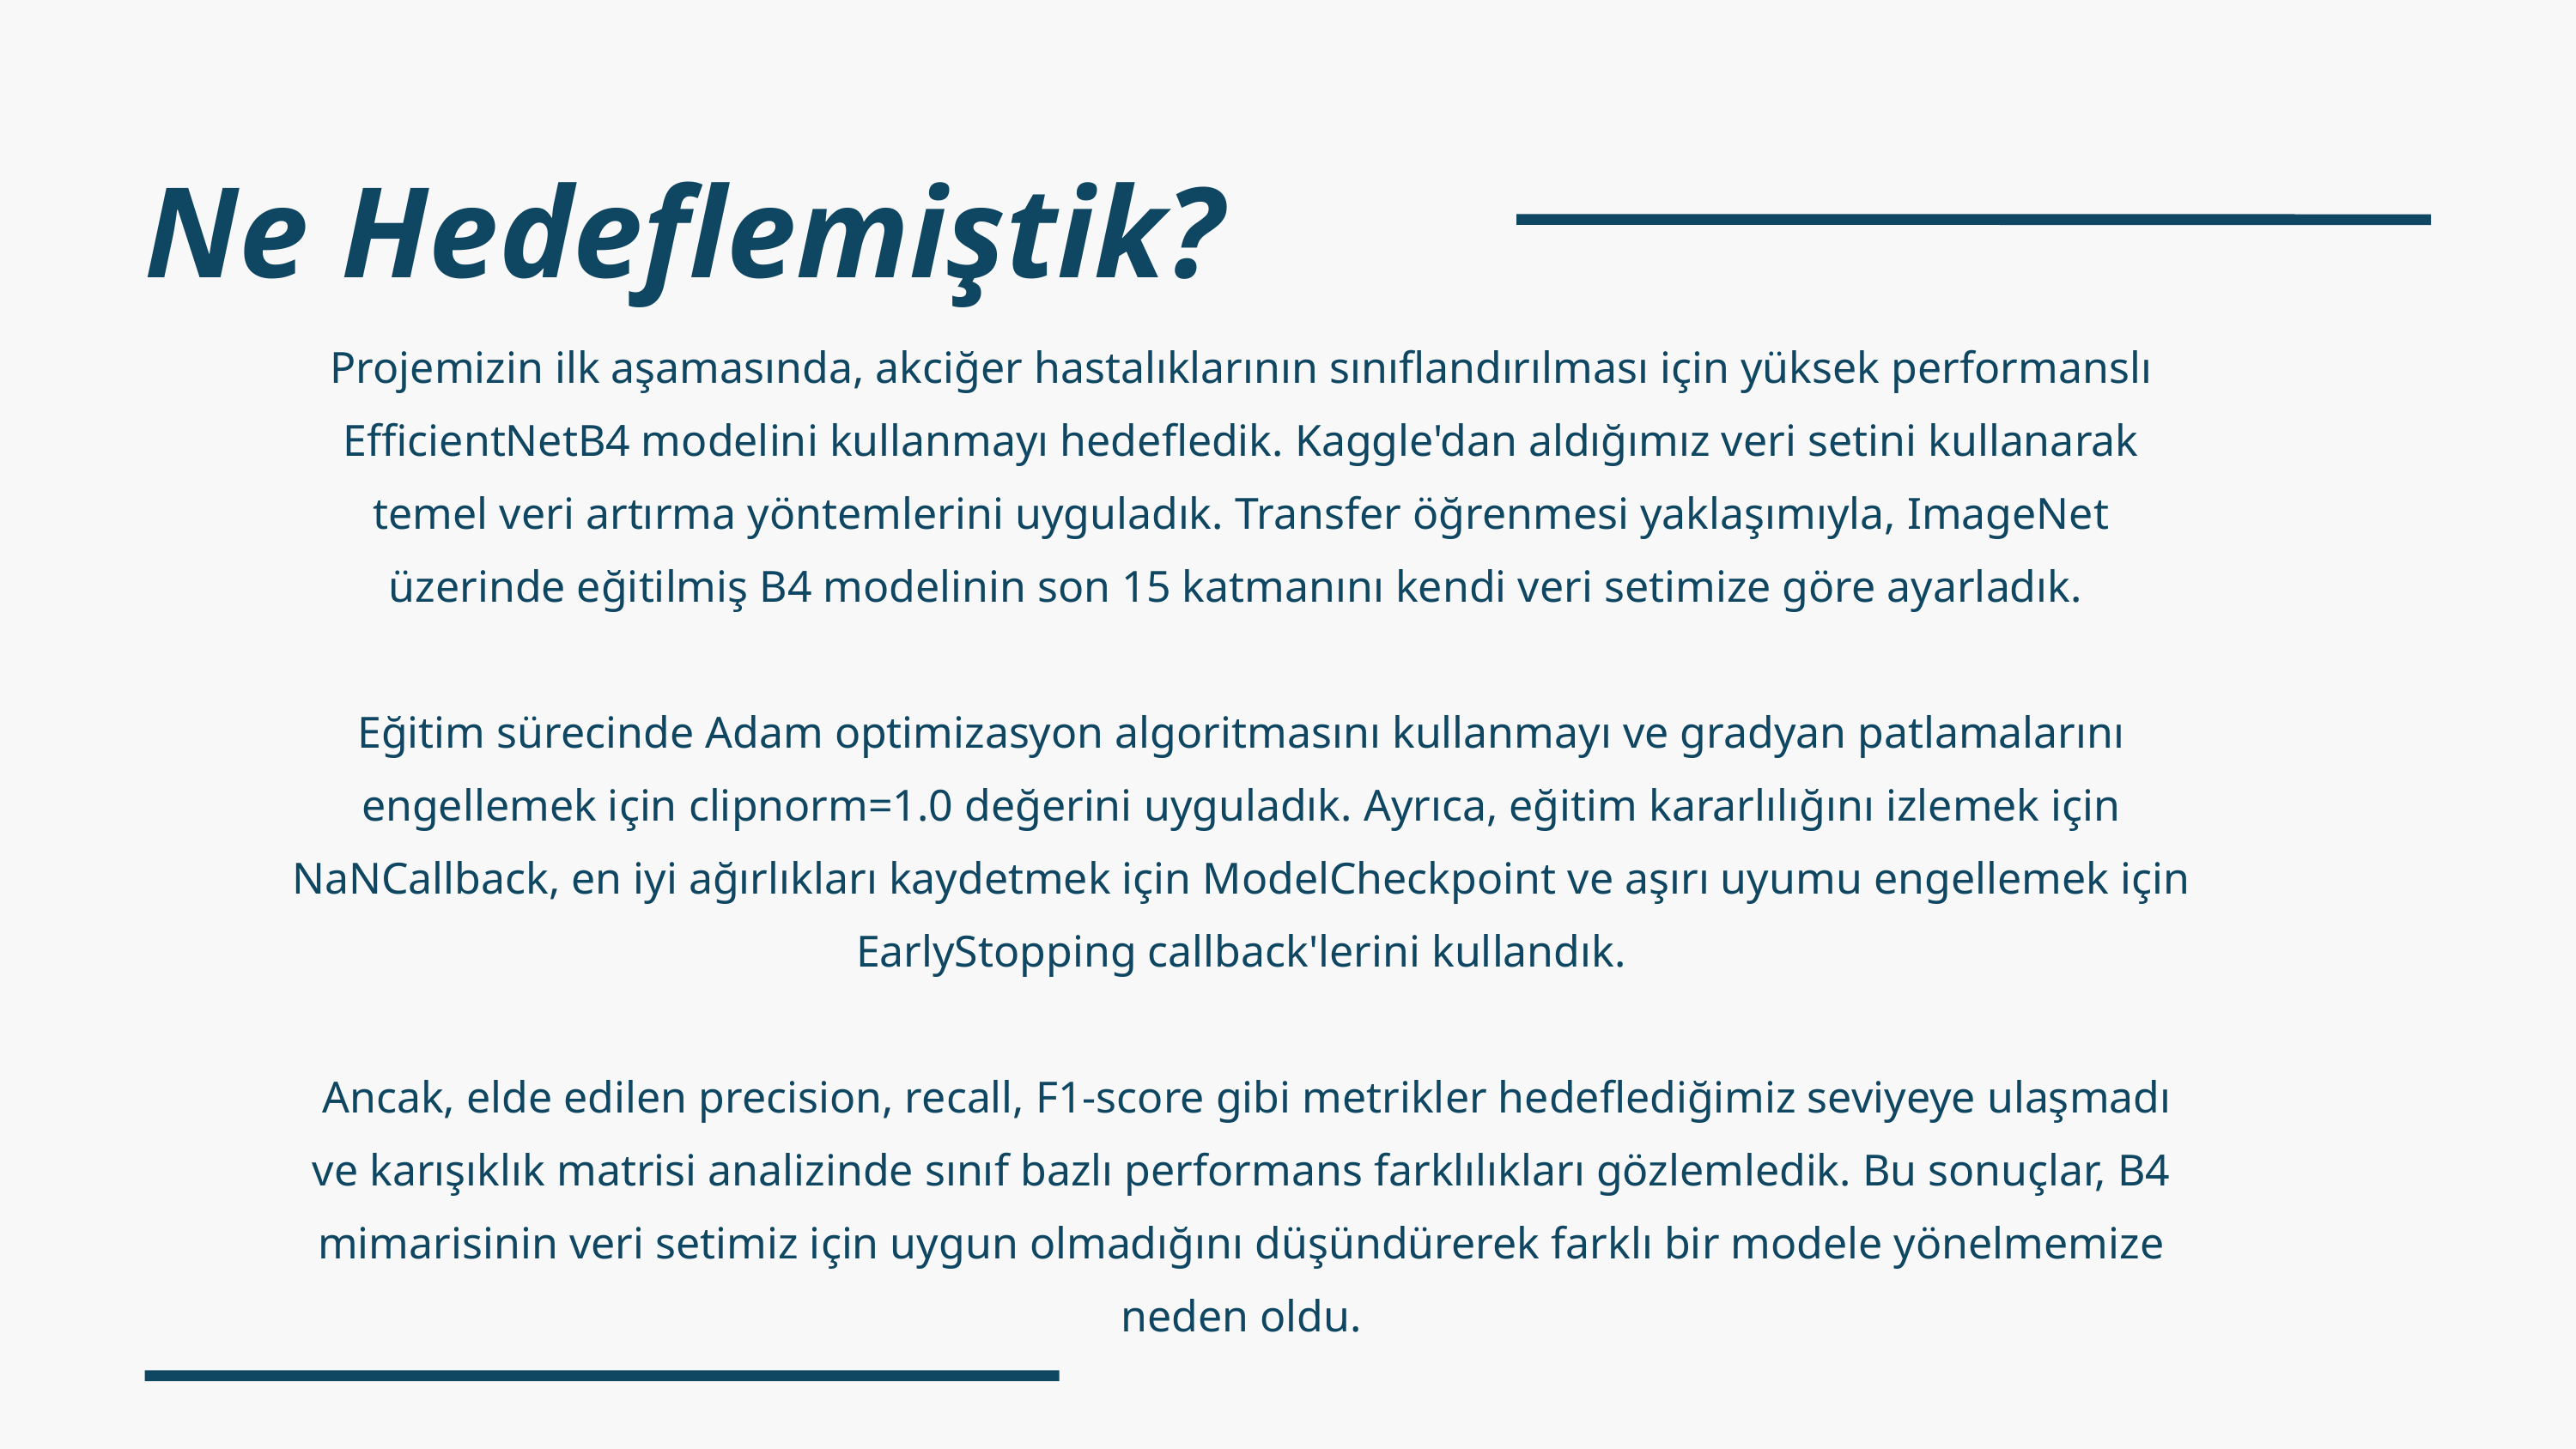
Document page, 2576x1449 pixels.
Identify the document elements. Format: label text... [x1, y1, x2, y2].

text_box Projemizin ilk aşamasında, akciğer hastalıklarının sınıflandırılması için yüksek performanslı EfficientNetB4 modelini kullanmayı hedefledik. Kaggle'dan aldığımız veri setini kullanarak temel veri artırma yöntemlerini uyguladık. Transfer öğrenmesi yaklaşımıyla, ImageNet üzerinde eğitilmiş B4 modelinin son 15 katmanını kendi veri setimize göre ayarladık. Eğitim sürecinde Adam optimizasyon algoritmasını kullanmayı ve gradyan patlamalarını engellemek için clipnorm=1.0 değerini uyguladık. Ayrıca, eğitim kararlılığını izlemek için NaNCallback, en iyi ağırlıkları kaydetmek için ModelCheckpoint ve aşırı uyumu engellemek için EarlyStopping callback'lerini kullandık. Ancak, elde edilen precision, recall, F1-score gibi metrikler hedeflediğimiz seviyeye ulaşmadı ve karışıklık matrisi analizinde sınıf bazlı performans farklılıkları gözlemledik. Bu sonuçlar, B4 mimarisinin veri setimiz için uygun olmadığını düşündürerek farklı bir modele yönelmemize neden oldu. [283, 318, 2200, 1340]
text_box Ne Hedeflemiştik? [144, 127, 1279, 303]
